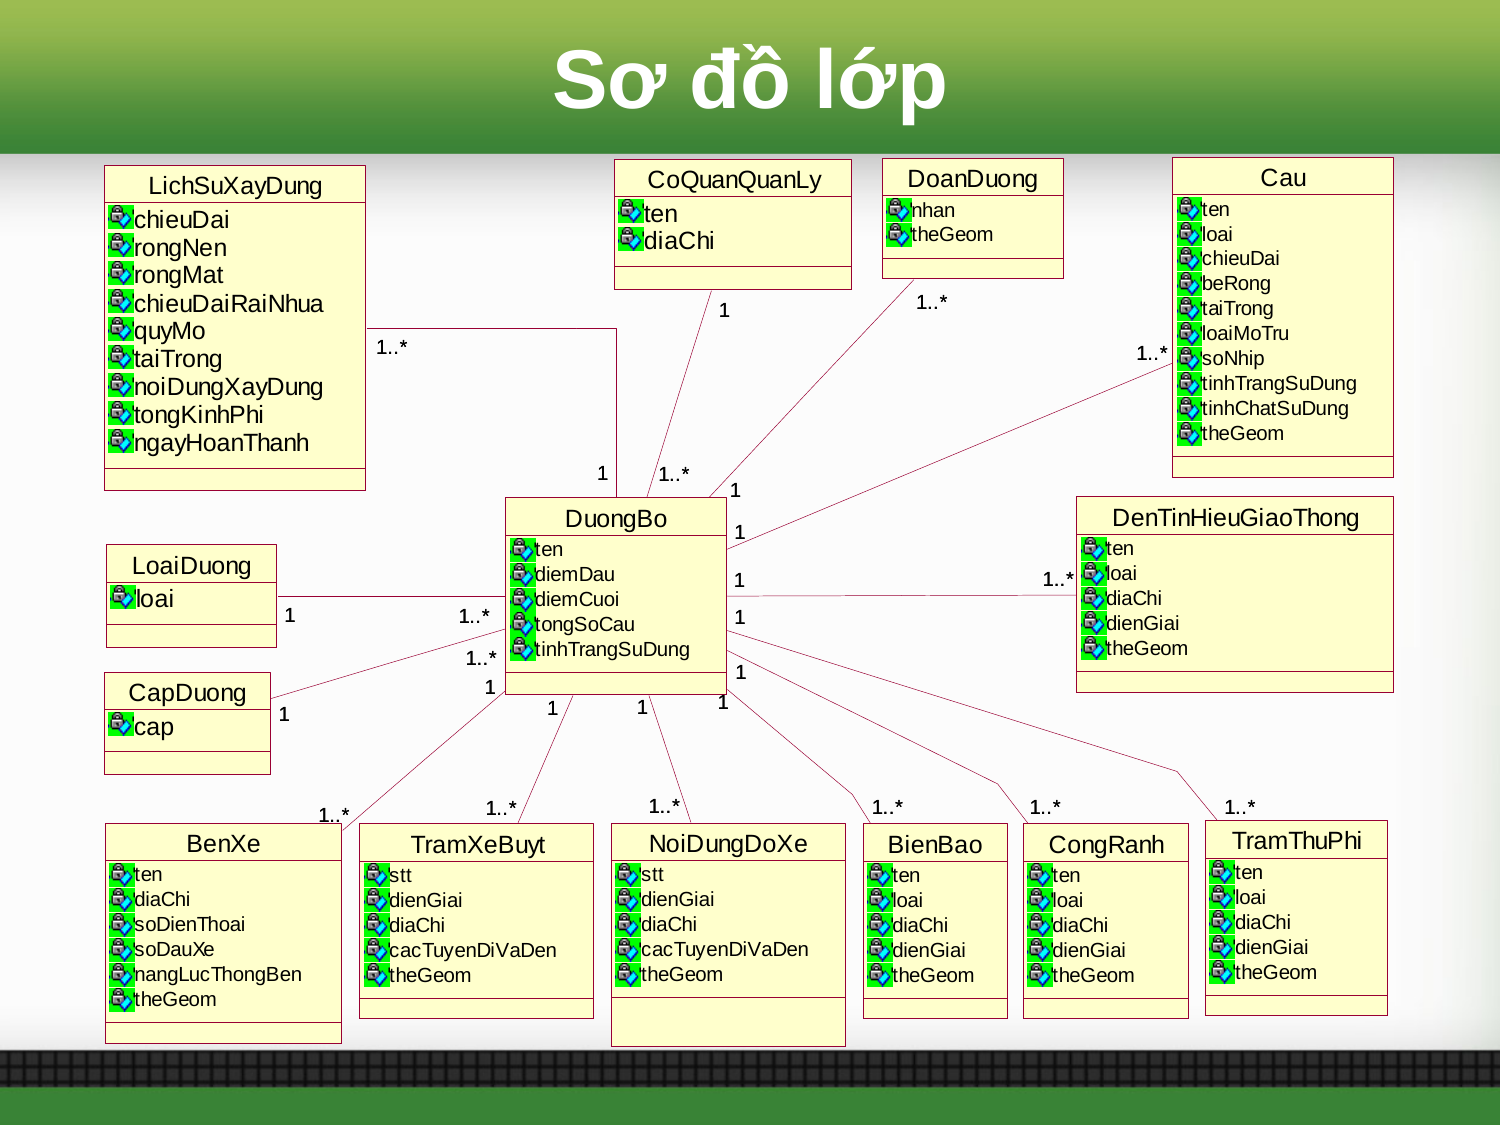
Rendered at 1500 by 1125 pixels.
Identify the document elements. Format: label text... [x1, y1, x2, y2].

title Sơ đồ lớp [500, 0, 1000, 110]
picture [0, 0, 1500, 1125]
